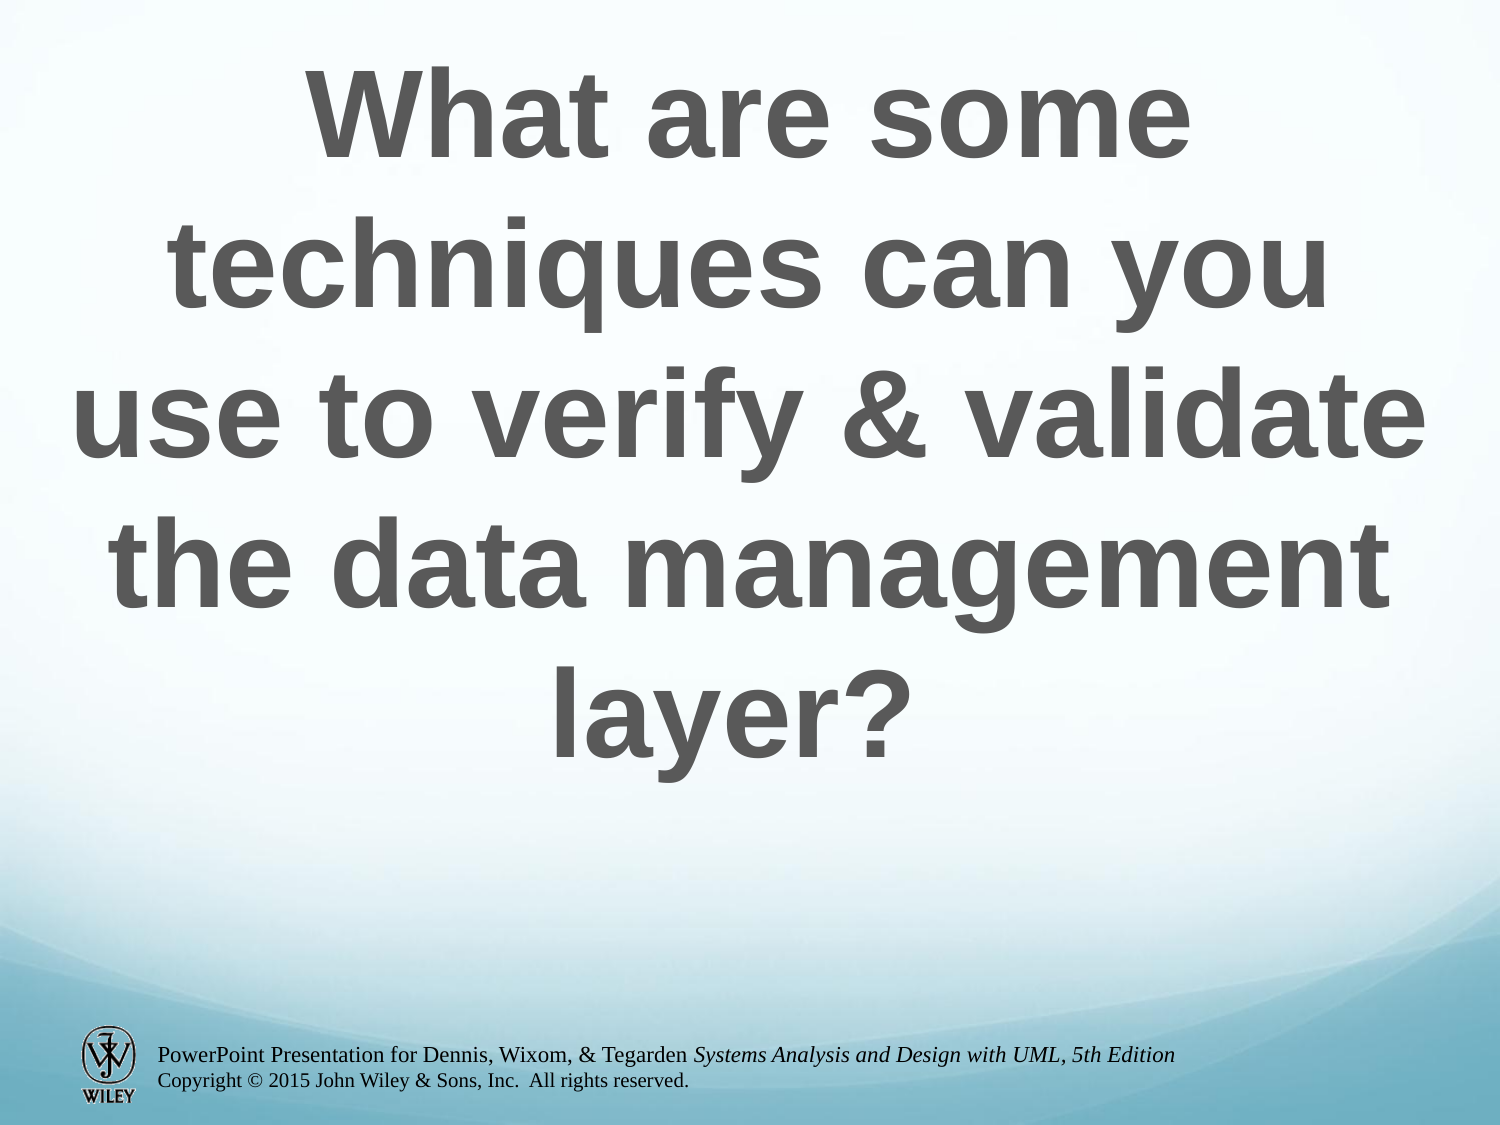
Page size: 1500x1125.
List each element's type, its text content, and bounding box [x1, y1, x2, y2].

list What are some techniques can you use to verify & validate the data management layer? [50, 24, 1450, 975]
picture [0, 0, 1500, 1125]
